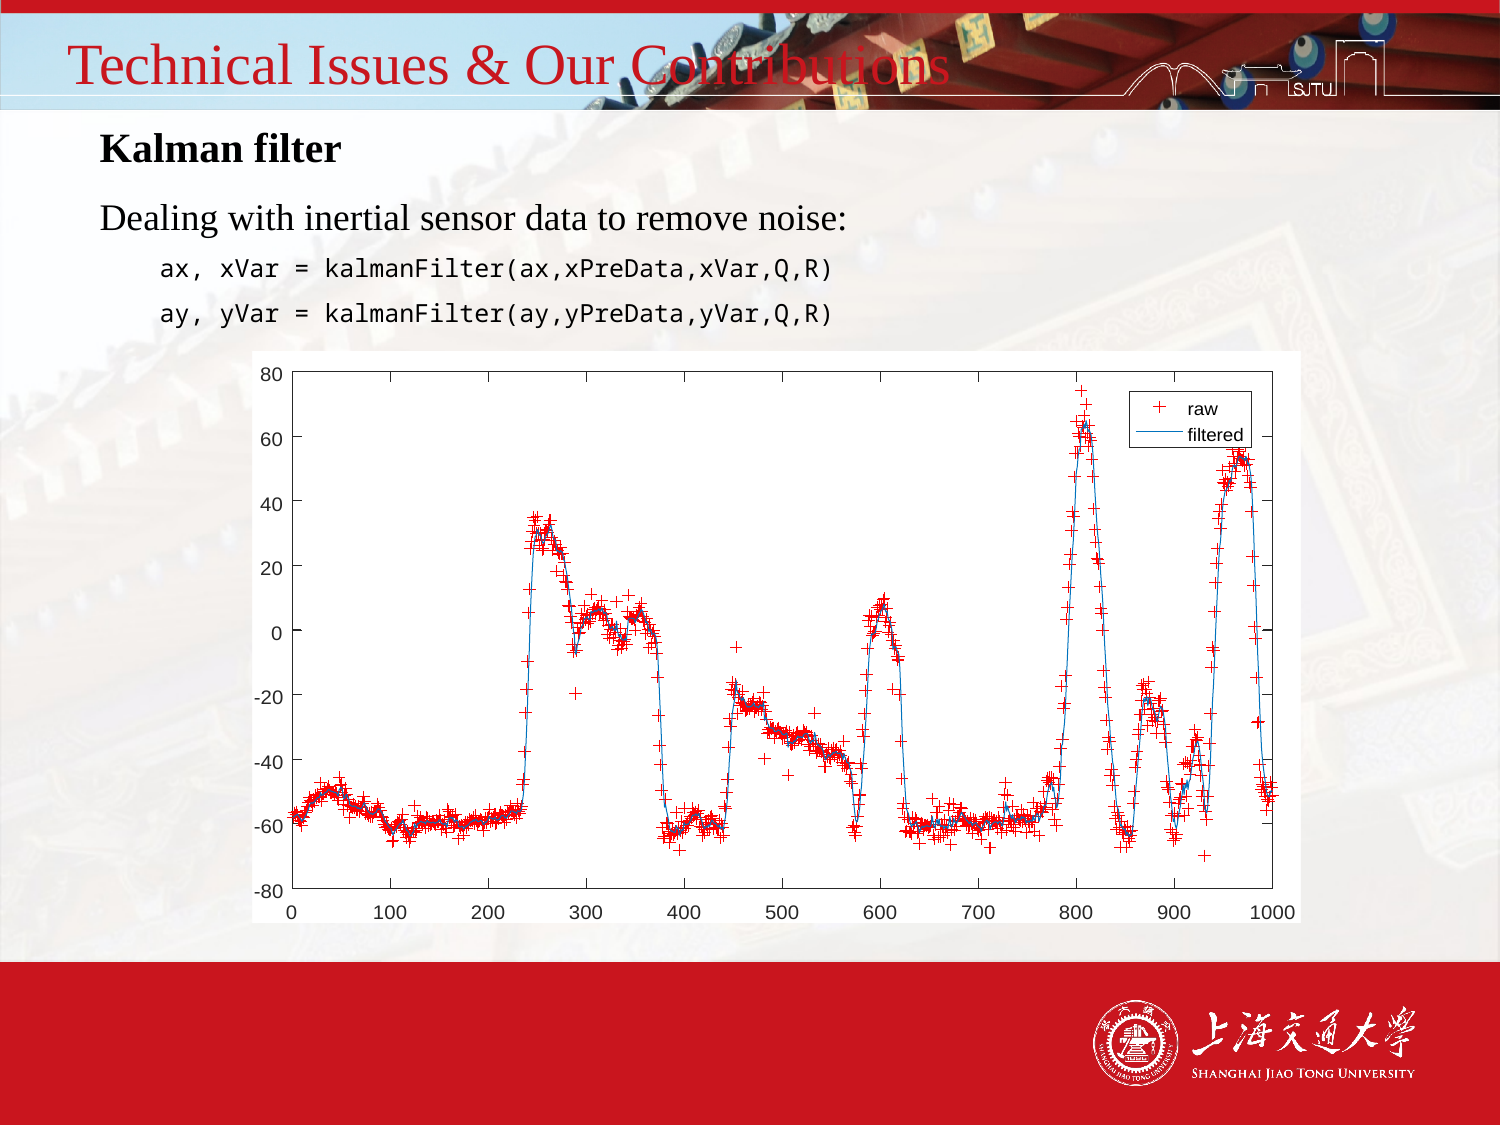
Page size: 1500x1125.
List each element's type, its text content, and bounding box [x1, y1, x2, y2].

picture [0, 111, 1500, 962]
picture [1093, 1000, 1415, 1086]
text_box Kalman filter Dealing with inertial sensor data to remove noise: ax, xVar = kalmanFilter(ax,xPreData,xVar,Q,R) ay, yVar = kalmanFilter(ay,yPreData,yVar,Q,R) [84, 88, 1438, 336]
picture [0, 0, 1500, 110]
title Technical Issues & Our Contributions [53, 38, 1116, 94]
